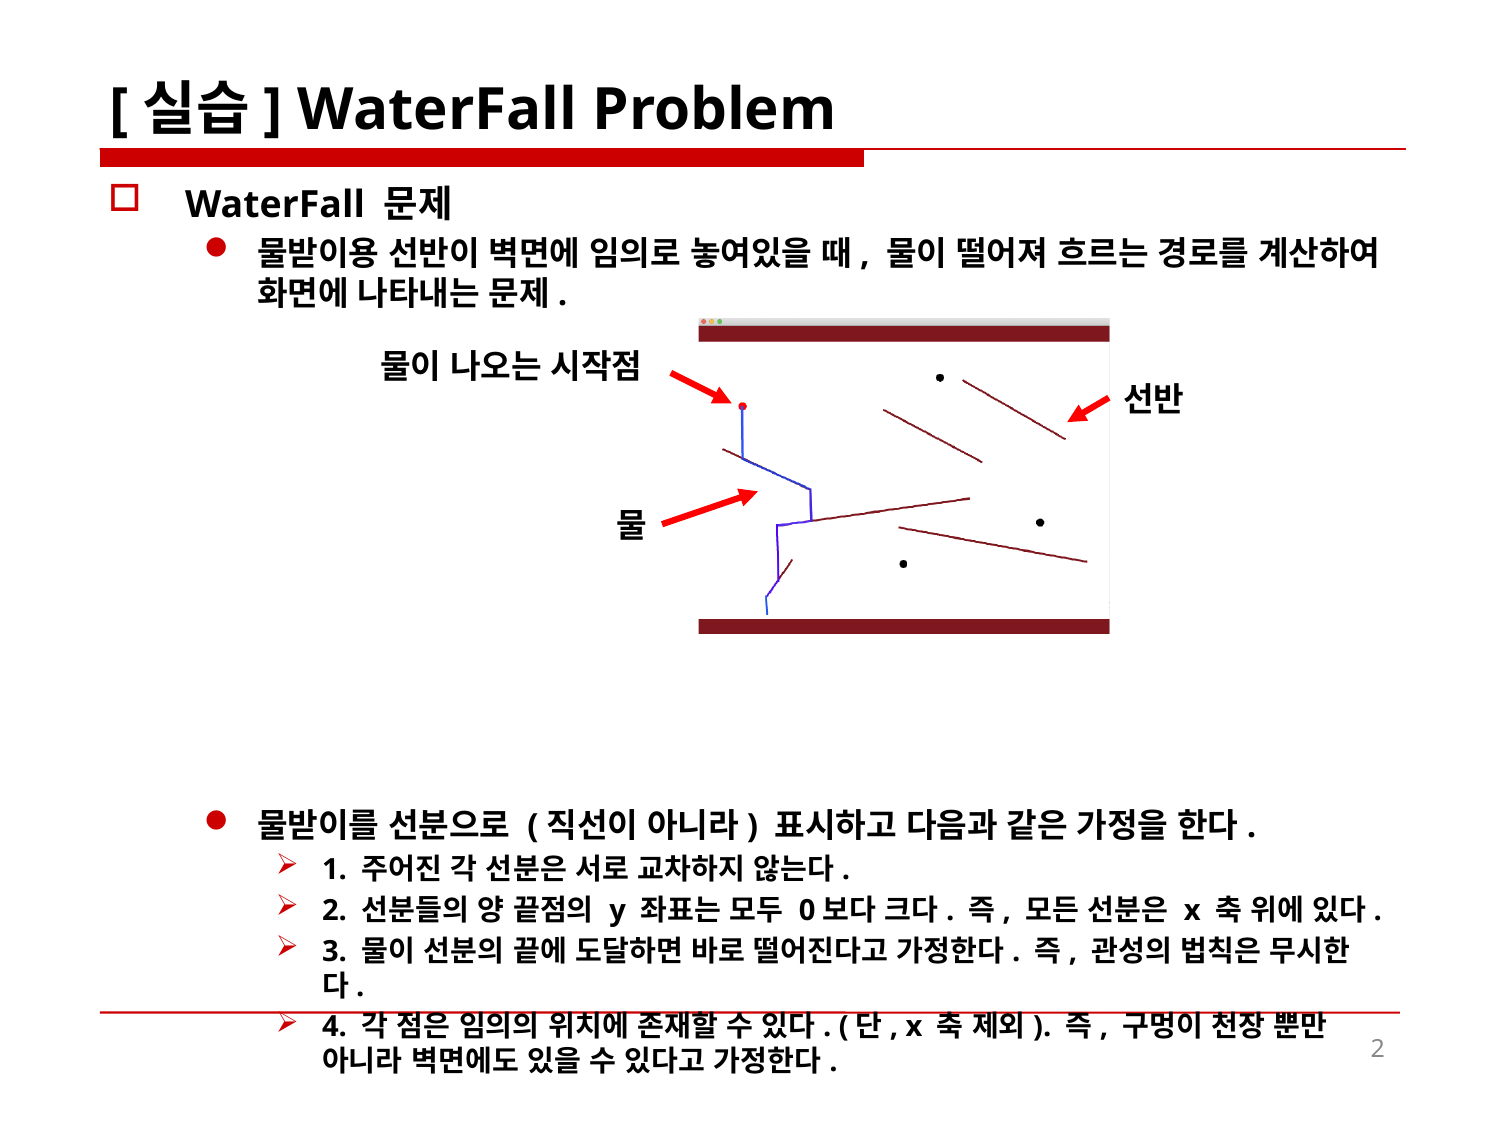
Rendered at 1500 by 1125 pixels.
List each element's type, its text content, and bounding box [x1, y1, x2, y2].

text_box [335, 318, 1208, 634]
slide_number 2 [1074, 1024, 1401, 1103]
list WaterFall 문제 물받이용 선반이 벽면에 임의로 놓여있을 때, 물이 떨어져 흐르는 경로를 계산하여 화면에 나타내는 문제. 물받이를 선분으로 (직선이 아니라) 표시하고 다음과 같은 가정을 한다. 1. 주어진 각 선분은 서로 교차하지 않는다. 2. 선분들의 양 끝점의 y 좌표는 모두 0보다 크다. 즉, 모든 선분은 x 축 위에 있다. 3. 물이 선분의 끝에 도달하면 바로 떨어진다고 가정한다. 즉, 관성의 법칙은 무시한다. 4. 각 점은 임의의 위치에 존재할 수 있다. (단, x 축 제외). 즉, 구멍이 천장 뿐만 아니라 벽면에도 있을 수 있다고 가정한다. [92, 172, 1406, 988]
title [실습] WaterFall Problem [94, 50, 1407, 149]
